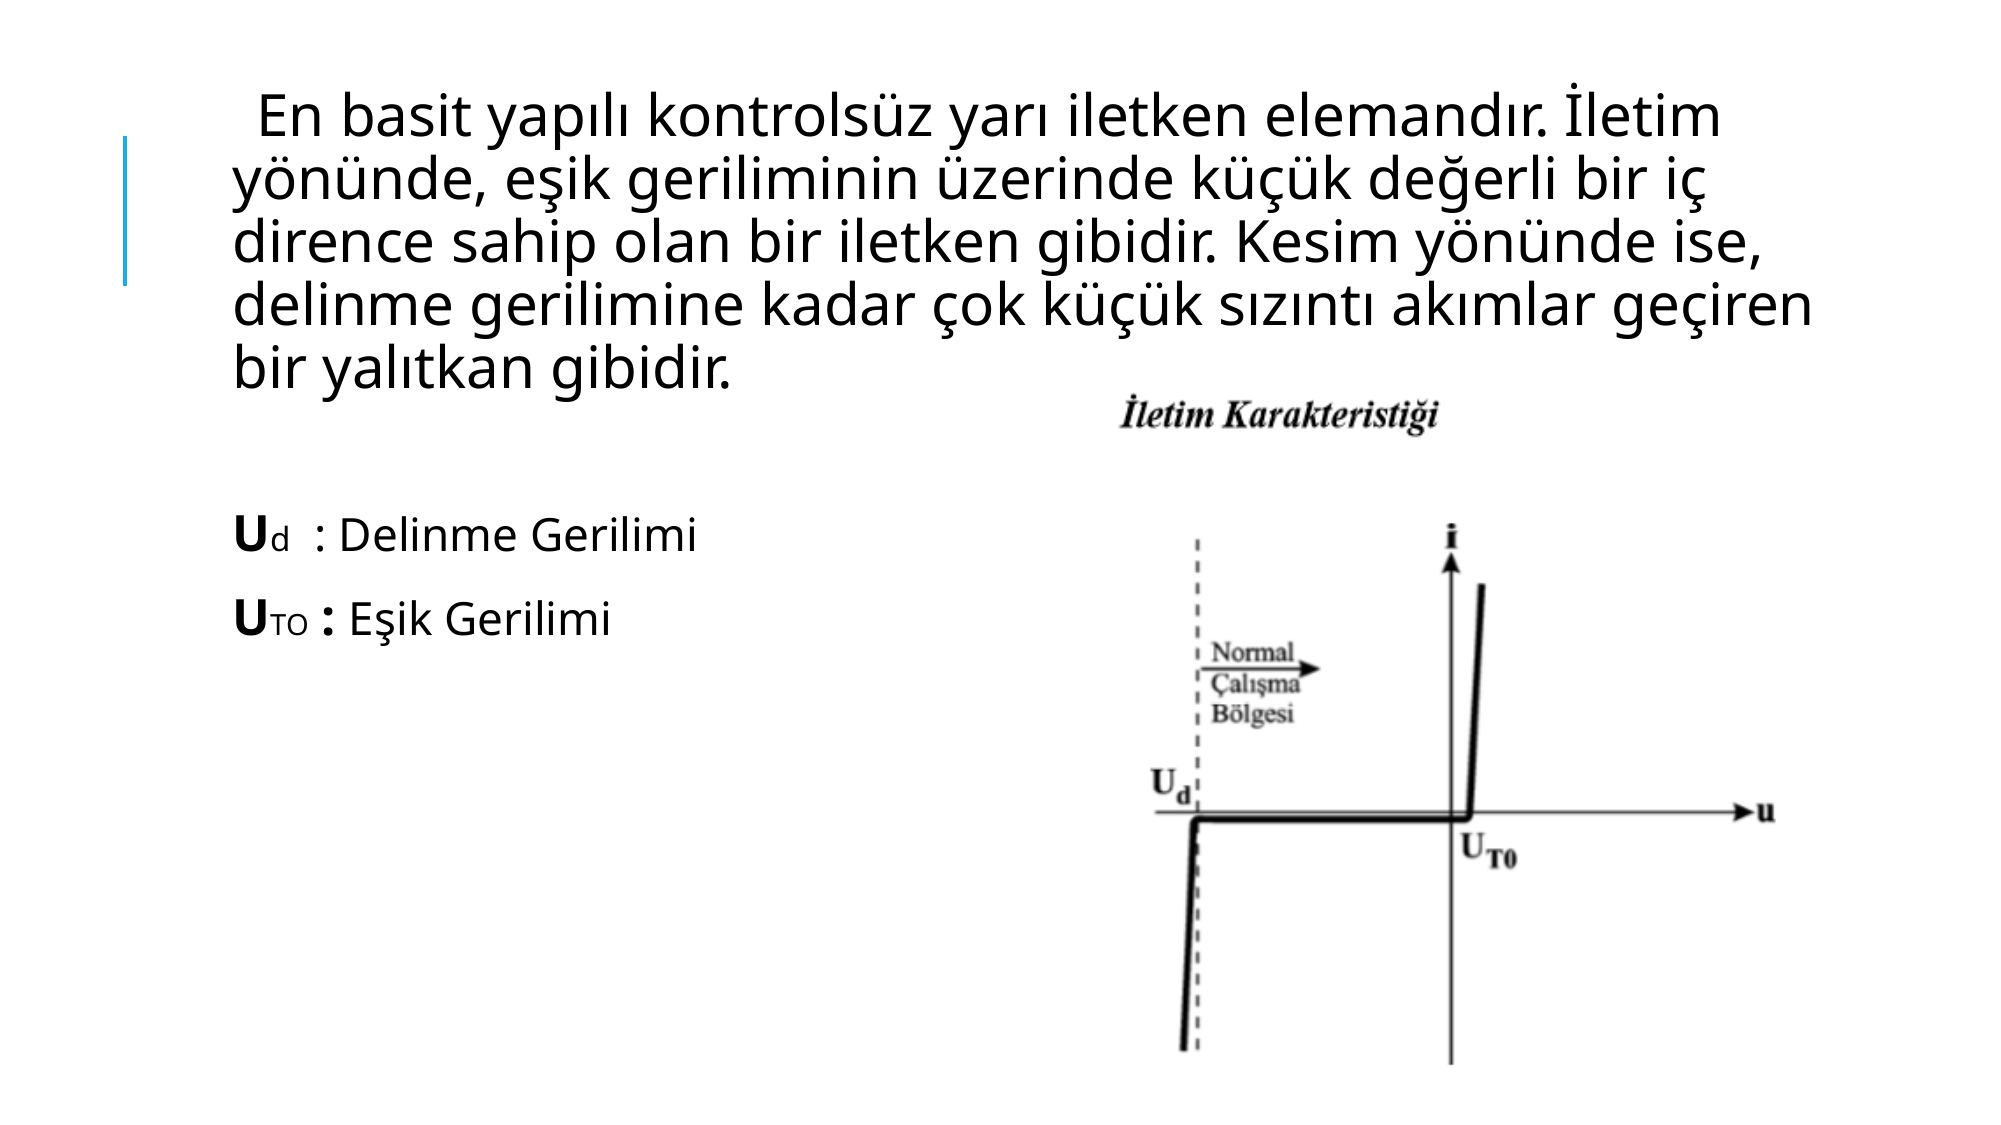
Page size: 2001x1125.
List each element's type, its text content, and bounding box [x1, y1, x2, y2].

list En basit yapılı kontrolsüz yarı iletken elemandır. İletim yönünde, eşik geriliminin üzerinde küçük değerli bir iç dirence sahip olan bir iletken gibidir. Kesim yönünde ise, delinme gerilimine kadar çok küçük sızıntı akımlar geçiren bir yalıtkan gibidir. Ud : Delinme Gerilimi UTO : Eşik Gerilimi [225, 0, 1848, 1125]
picture [1112, 383, 1798, 1074]
